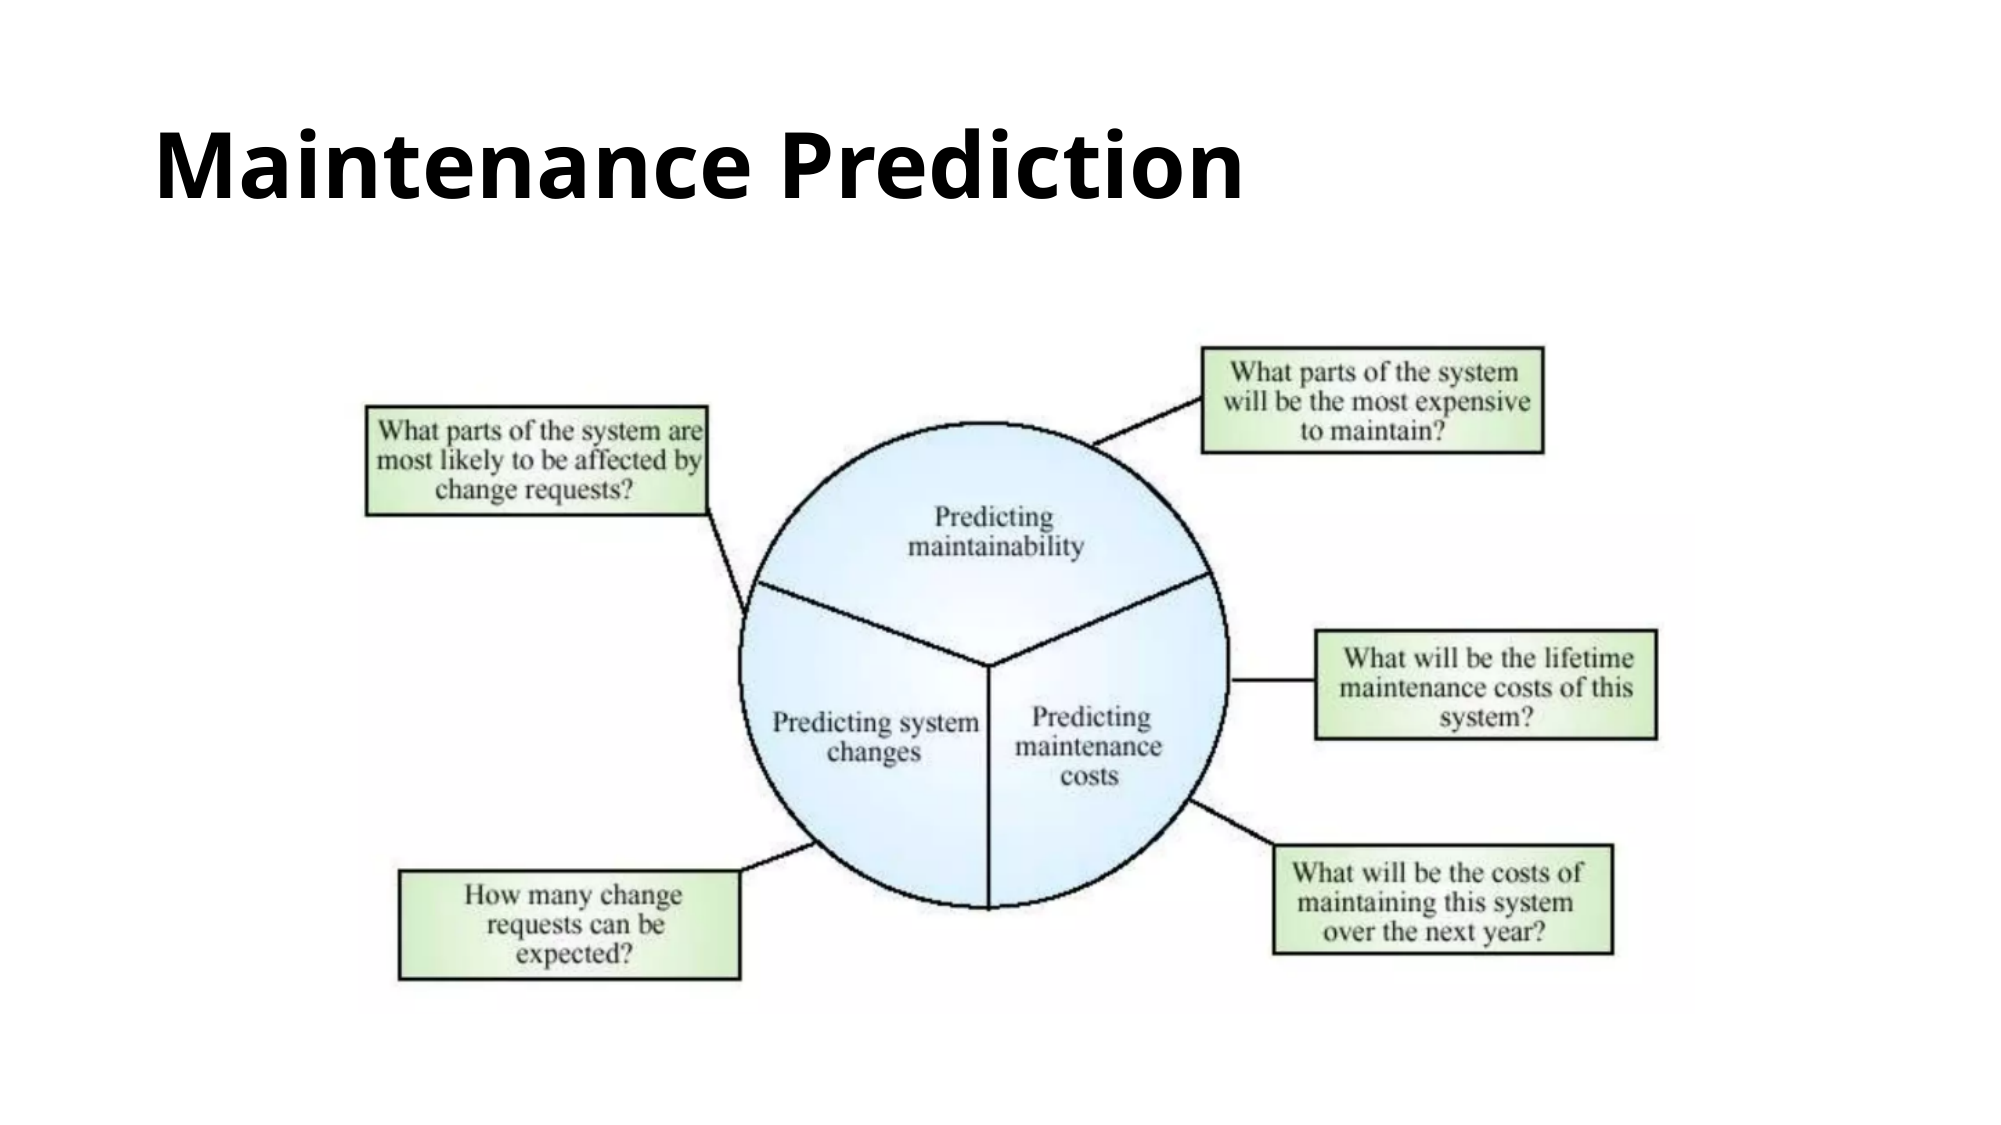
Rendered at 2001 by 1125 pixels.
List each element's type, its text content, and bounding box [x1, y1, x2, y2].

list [305, 299, 1695, 1014]
title Maintenance Prediction [137, 59, 1863, 278]
